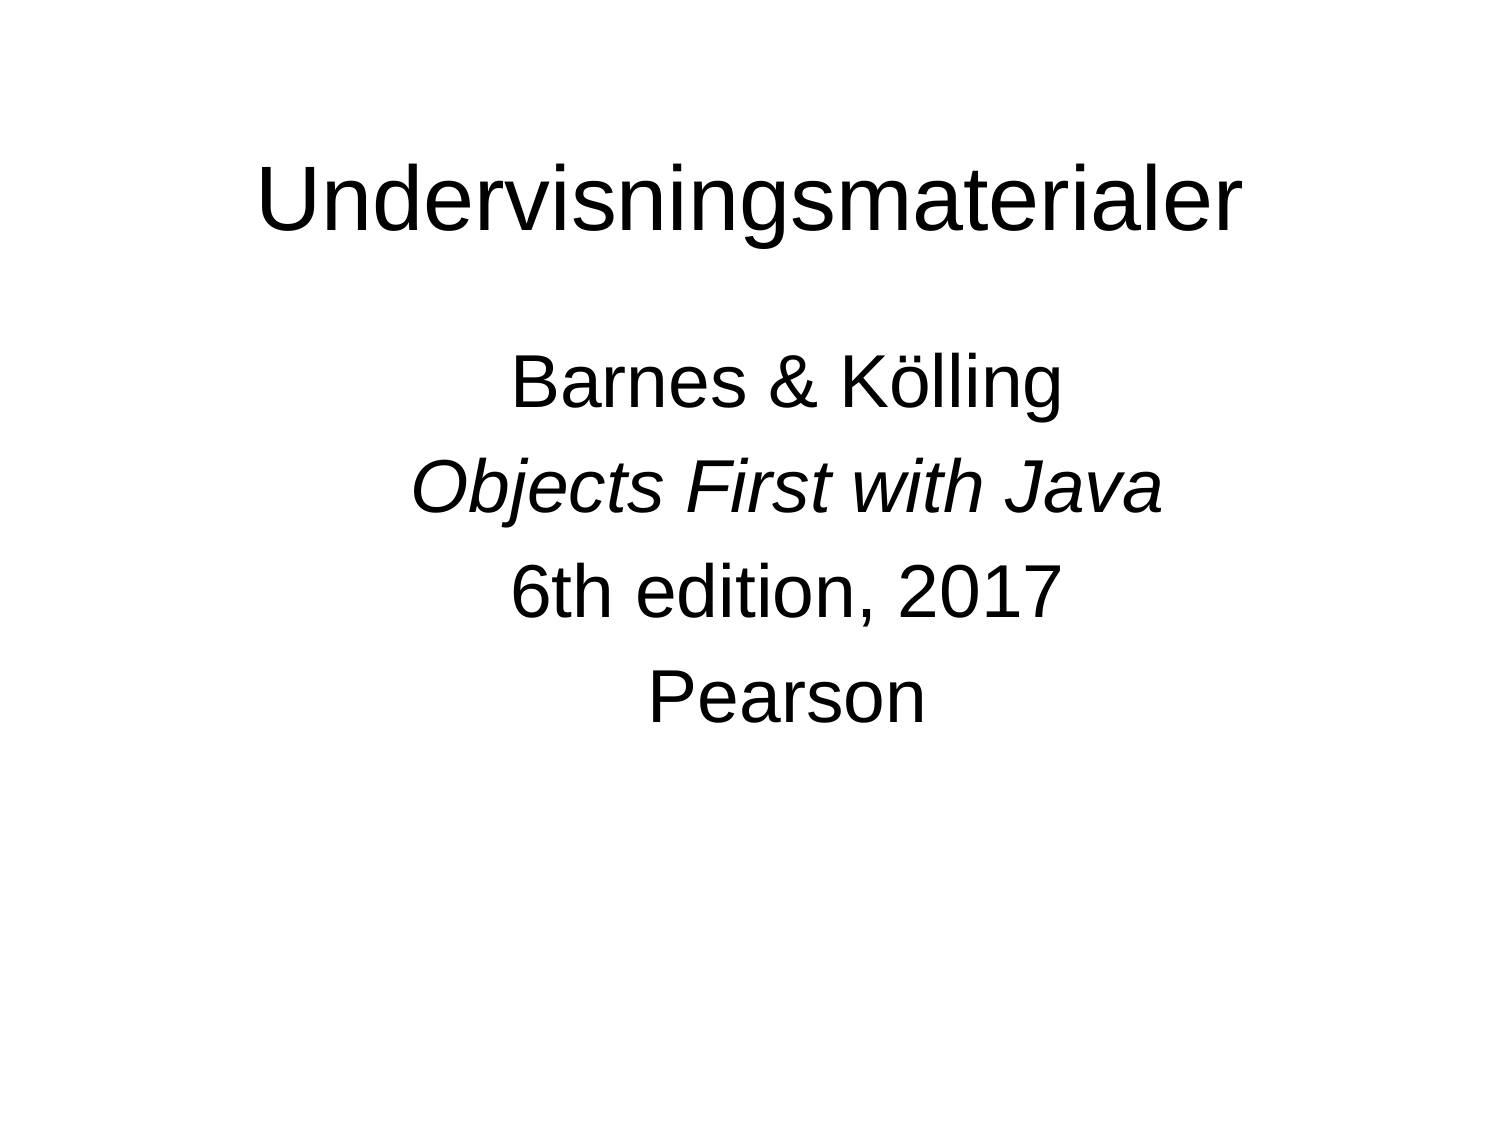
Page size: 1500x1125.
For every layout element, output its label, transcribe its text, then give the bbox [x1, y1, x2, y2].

list Barnes & Kölling Objects First with Java 6th edition, 2017 Pearson [53, 324, 1447, 1000]
title Undervisningsmaterialer [112, 99, 1388, 288]
